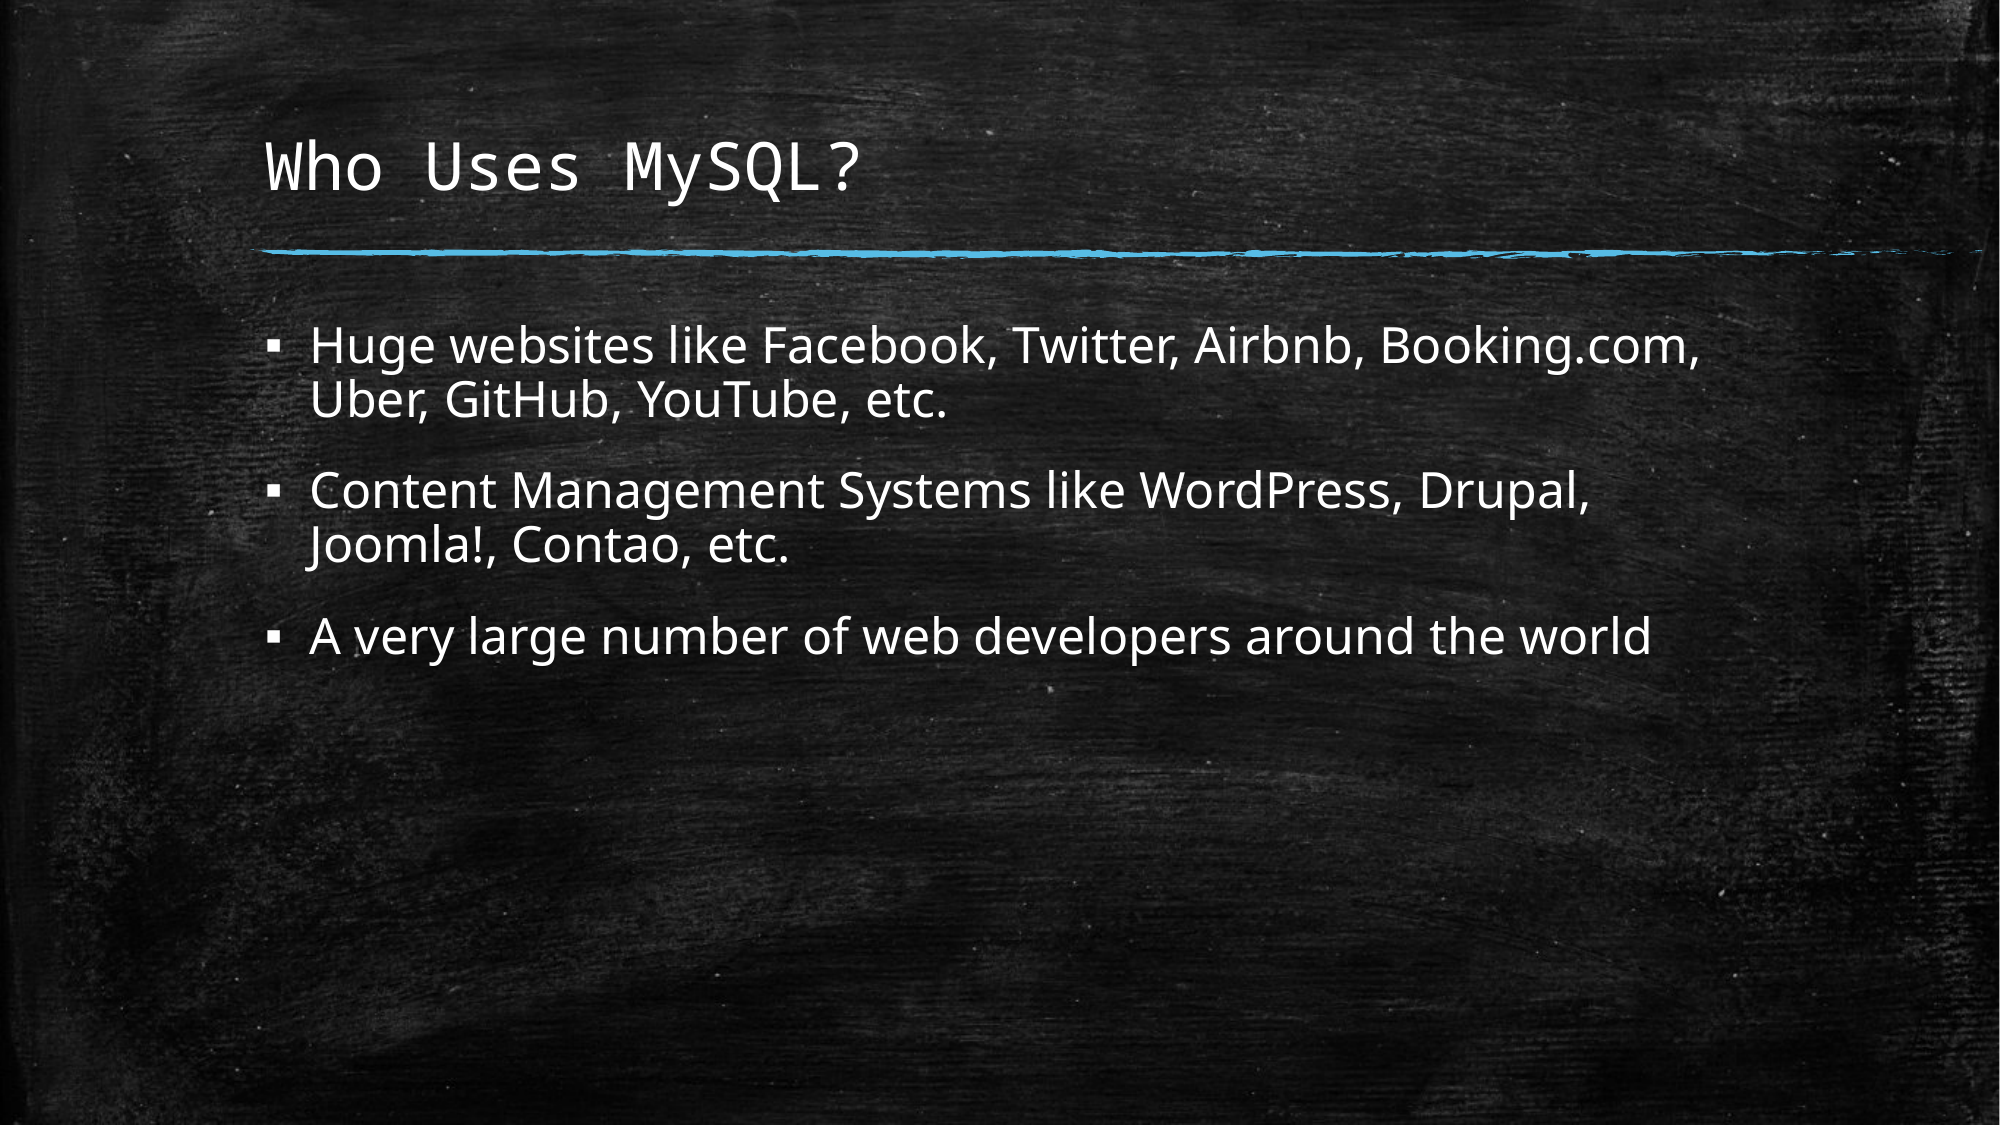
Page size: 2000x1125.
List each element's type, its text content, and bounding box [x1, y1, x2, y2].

list Huge websites like Facebook, Twitter, Airbnb, Booking.com, Uber, GitHub, YouTube, etc. Content Management Systems like WordPress, Drupal, Joomla!, Contao, etc. A very large number of web developers around the world [249, 312, 1750, 1013]
title Who Uses MySQL? [249, 45, 1750, 213]
